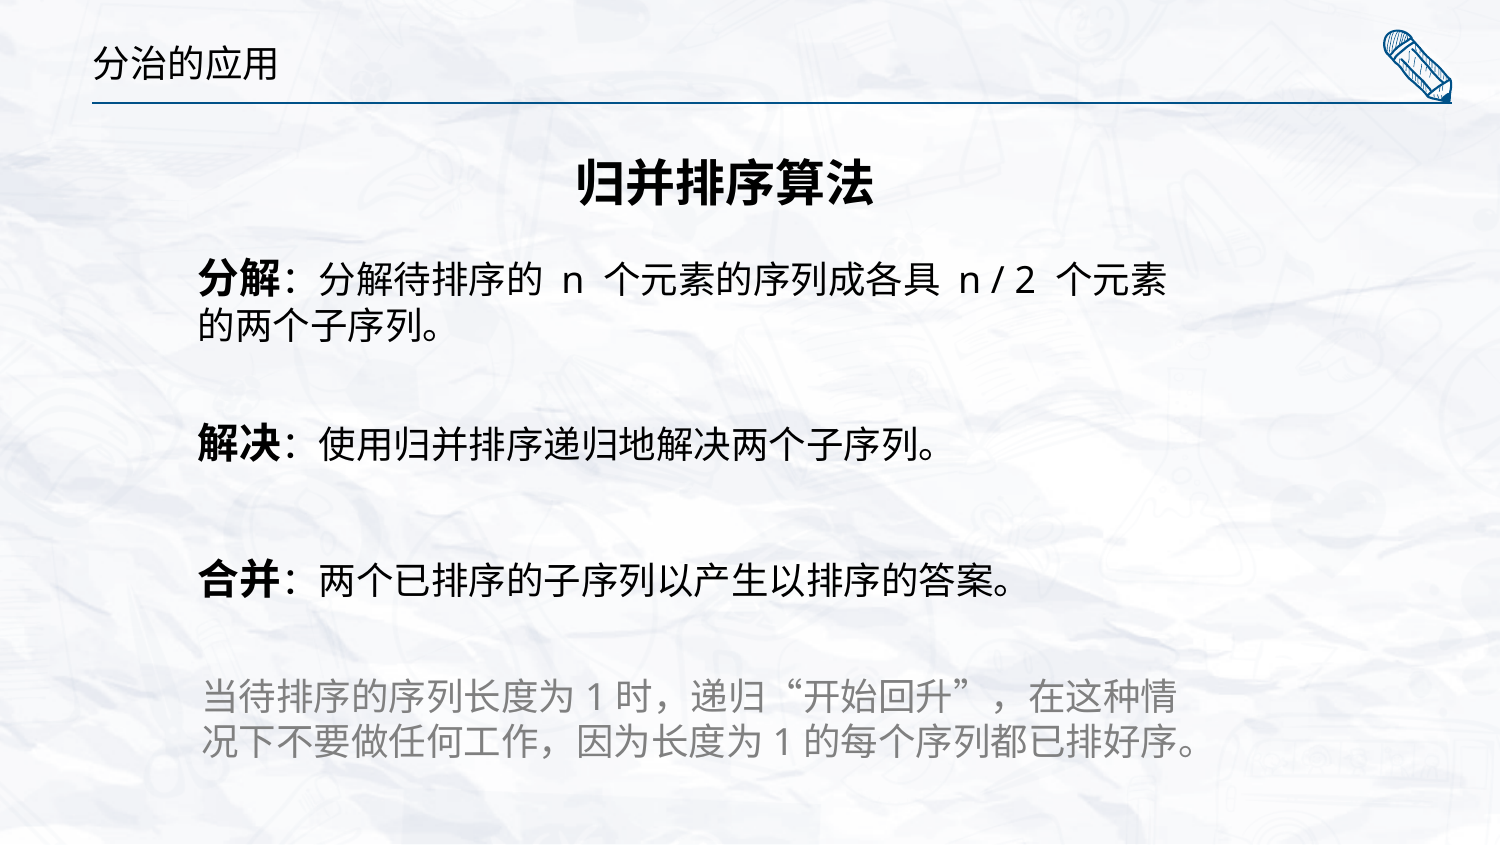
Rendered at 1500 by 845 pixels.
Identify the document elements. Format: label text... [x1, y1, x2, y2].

text_box 解决：使用归并排序递归地解决两个子序列。 [182, 409, 1101, 475]
text_box 分解：分解待排序的 n 个元素的序列成各具 n / 2 个元素的两个子序列。 [182, 244, 1205, 355]
text_box 当待排序的序列长度为1时，递归“开始回升”，在这种情况下不要做任何工作，因为长度为1的每个序列都已排好序。 [186, 665, 1224, 770]
text_box 归并排序算法 [561, 144, 987, 220]
text_box 分治的应用 [77, 32, 296, 92]
text_box 合并：两个已排序的子序列以产生以排序的答案。 [182, 546, 1146, 611]
